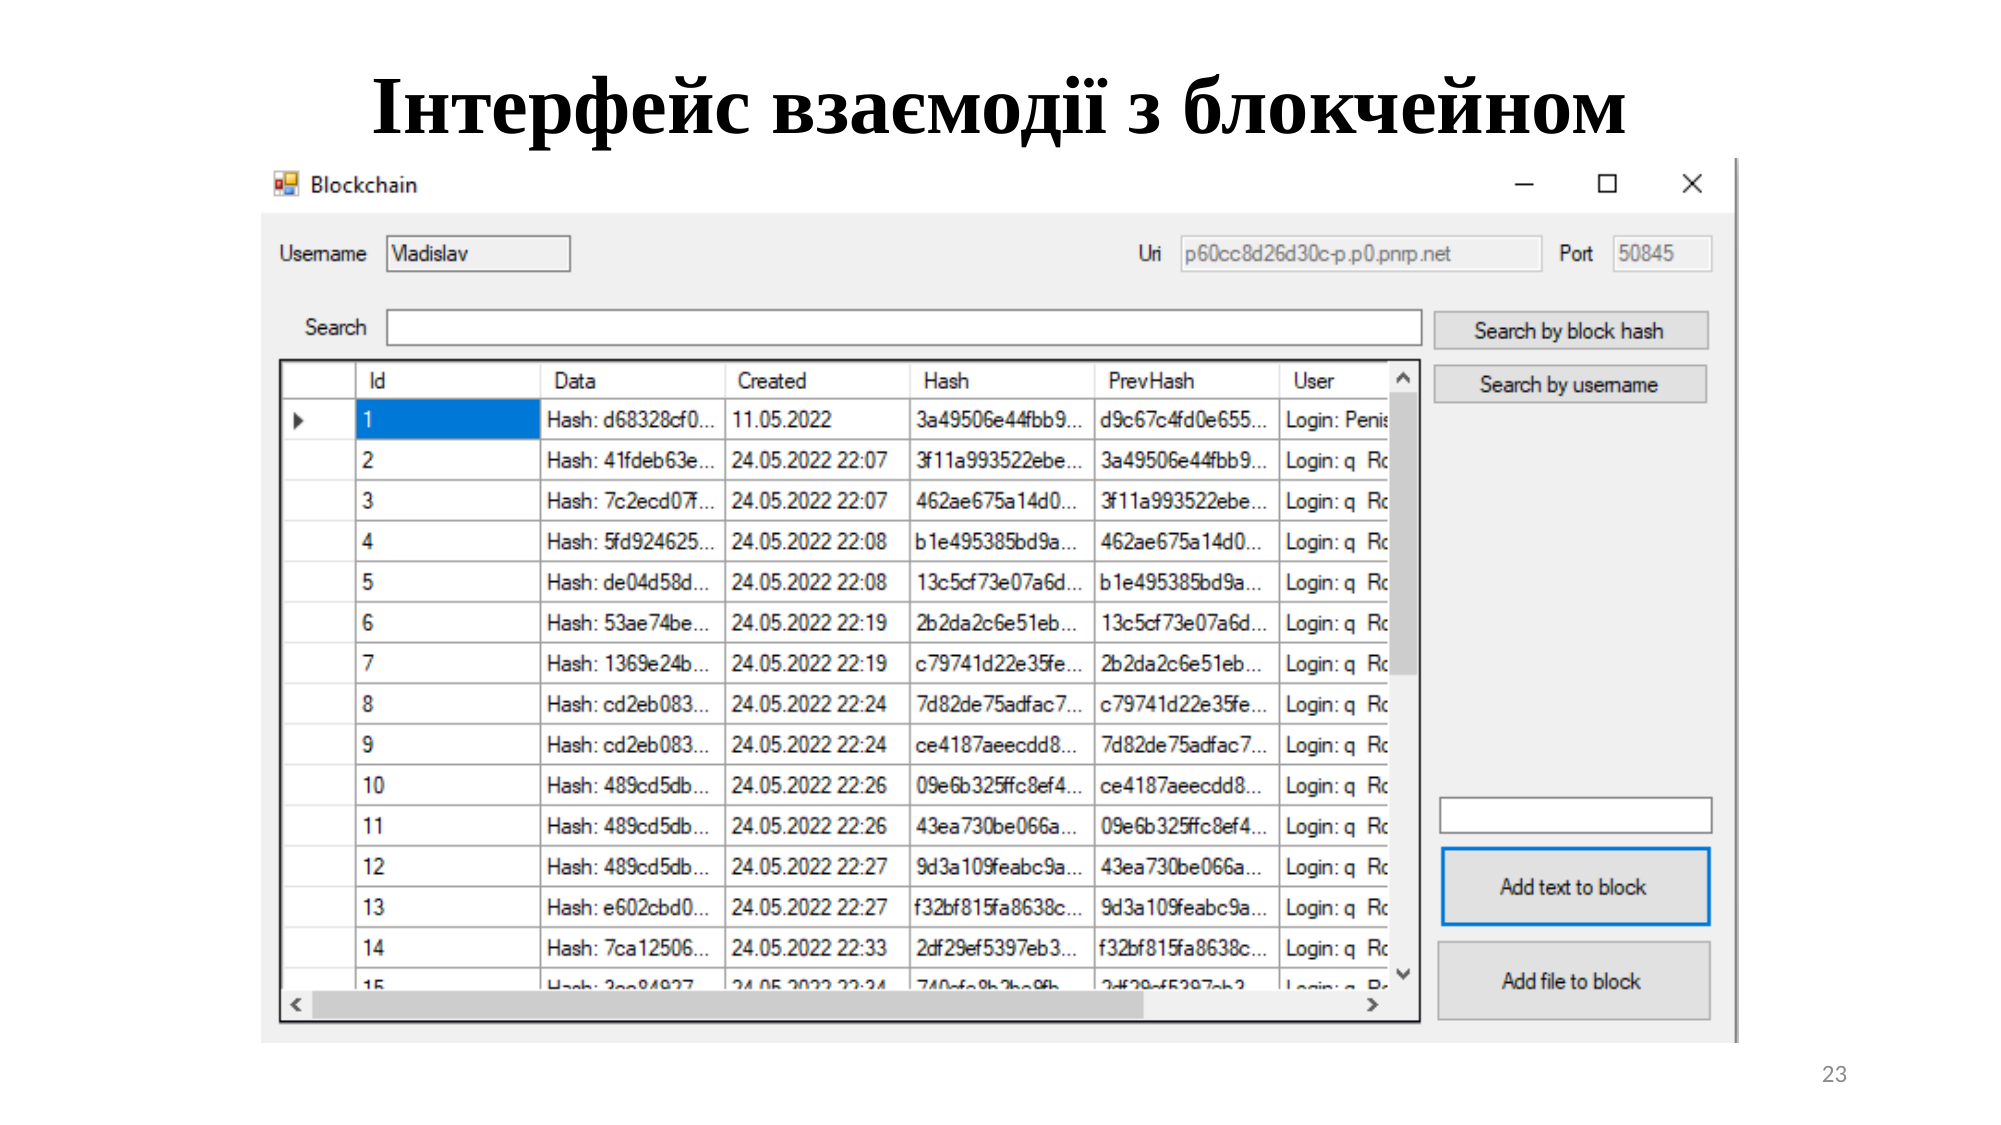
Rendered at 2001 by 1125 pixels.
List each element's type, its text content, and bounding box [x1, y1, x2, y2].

picture [261, 158, 1739, 1043]
text_box Інтерфейс взаємодії з блокчейном [104, 54, 1896, 159]
slide_number 23 [1412, 1042, 1863, 1103]
